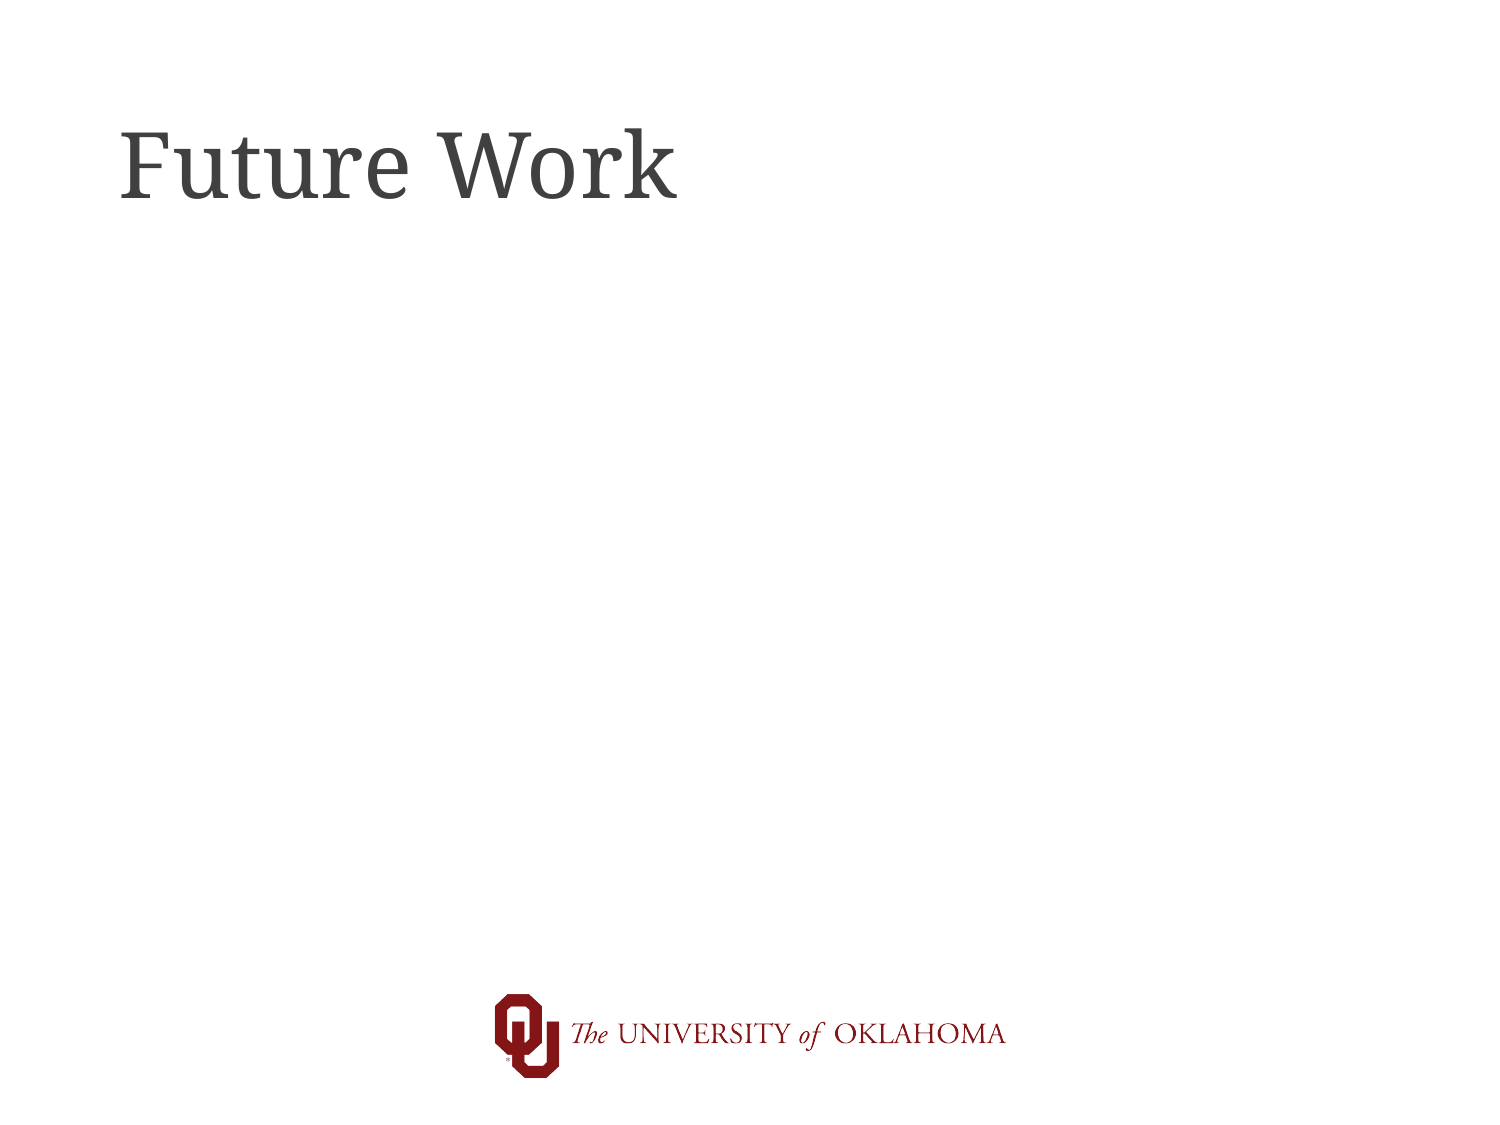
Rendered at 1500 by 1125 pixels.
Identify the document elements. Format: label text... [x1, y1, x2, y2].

title Future Work [103, 59, 1397, 278]
picture [469, 871, 1032, 1125]
